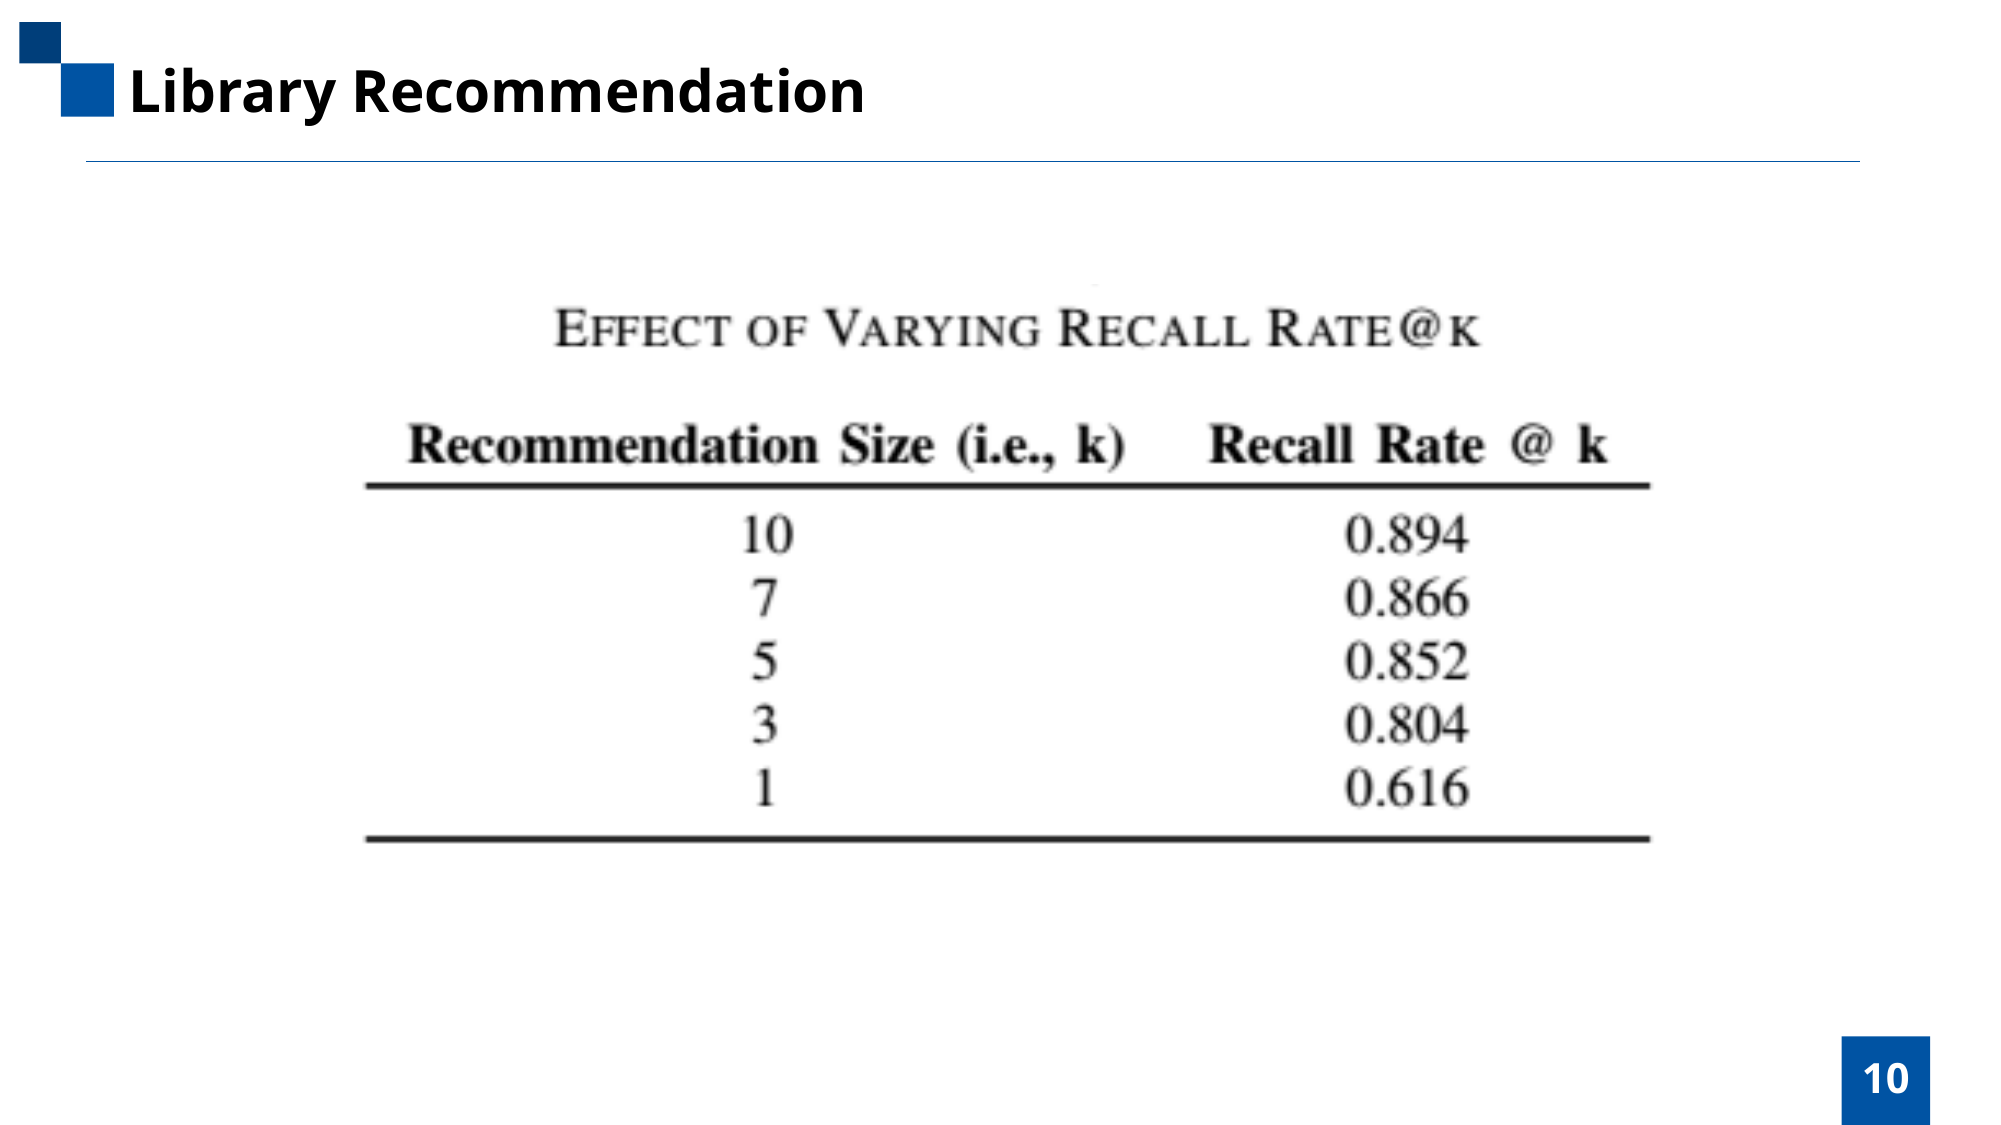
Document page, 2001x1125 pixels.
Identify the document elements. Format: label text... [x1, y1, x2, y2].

picture [315, 284, 1710, 897]
slide_number 10 [1771, 1050, 2000, 1111]
text_box Library Recommendation [113, 47, 1772, 132]
